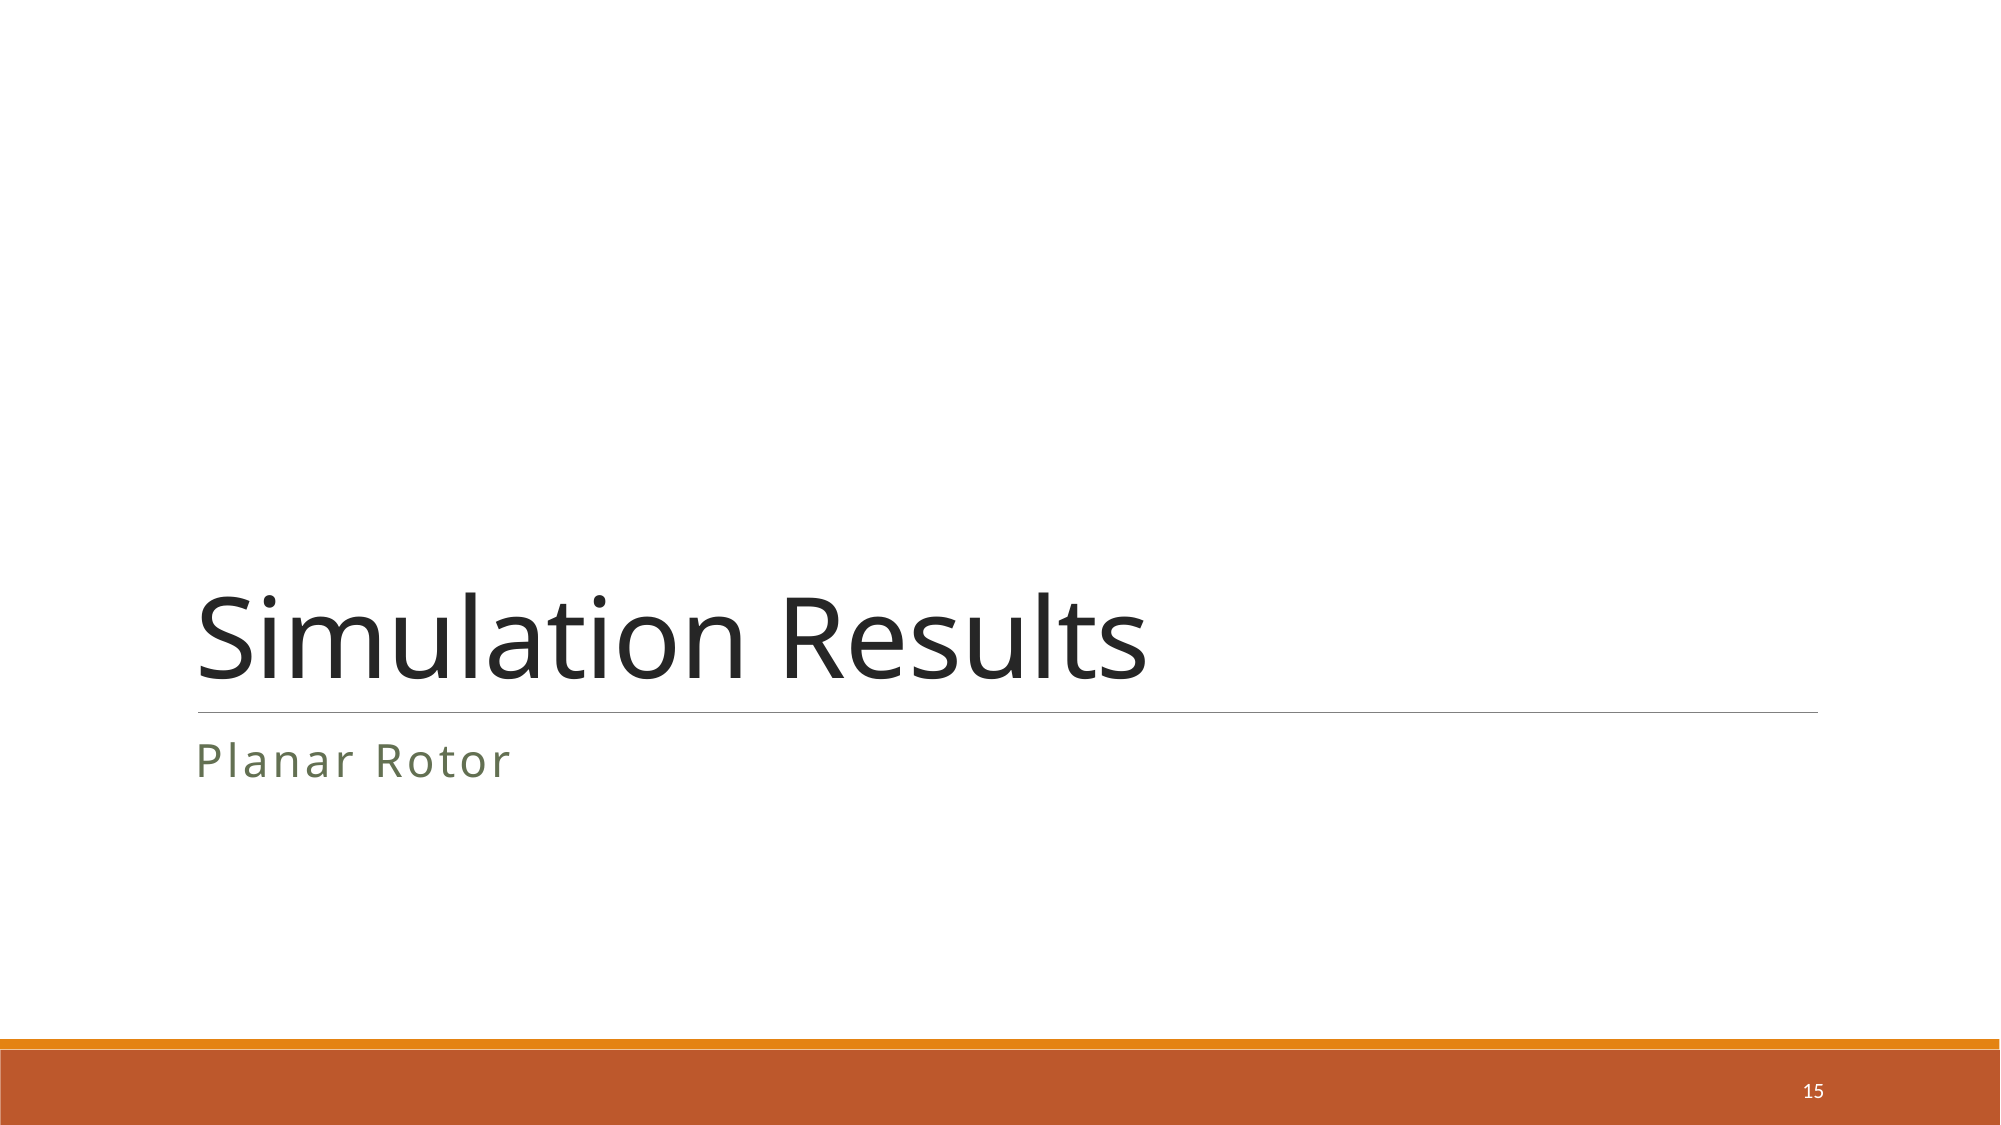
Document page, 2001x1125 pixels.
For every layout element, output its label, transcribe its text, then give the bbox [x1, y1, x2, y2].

slide_number 15 [1624, 1059, 1840, 1120]
title Simulation Results [180, 124, 1830, 710]
list Planar Rotor [180, 730, 1830, 918]
